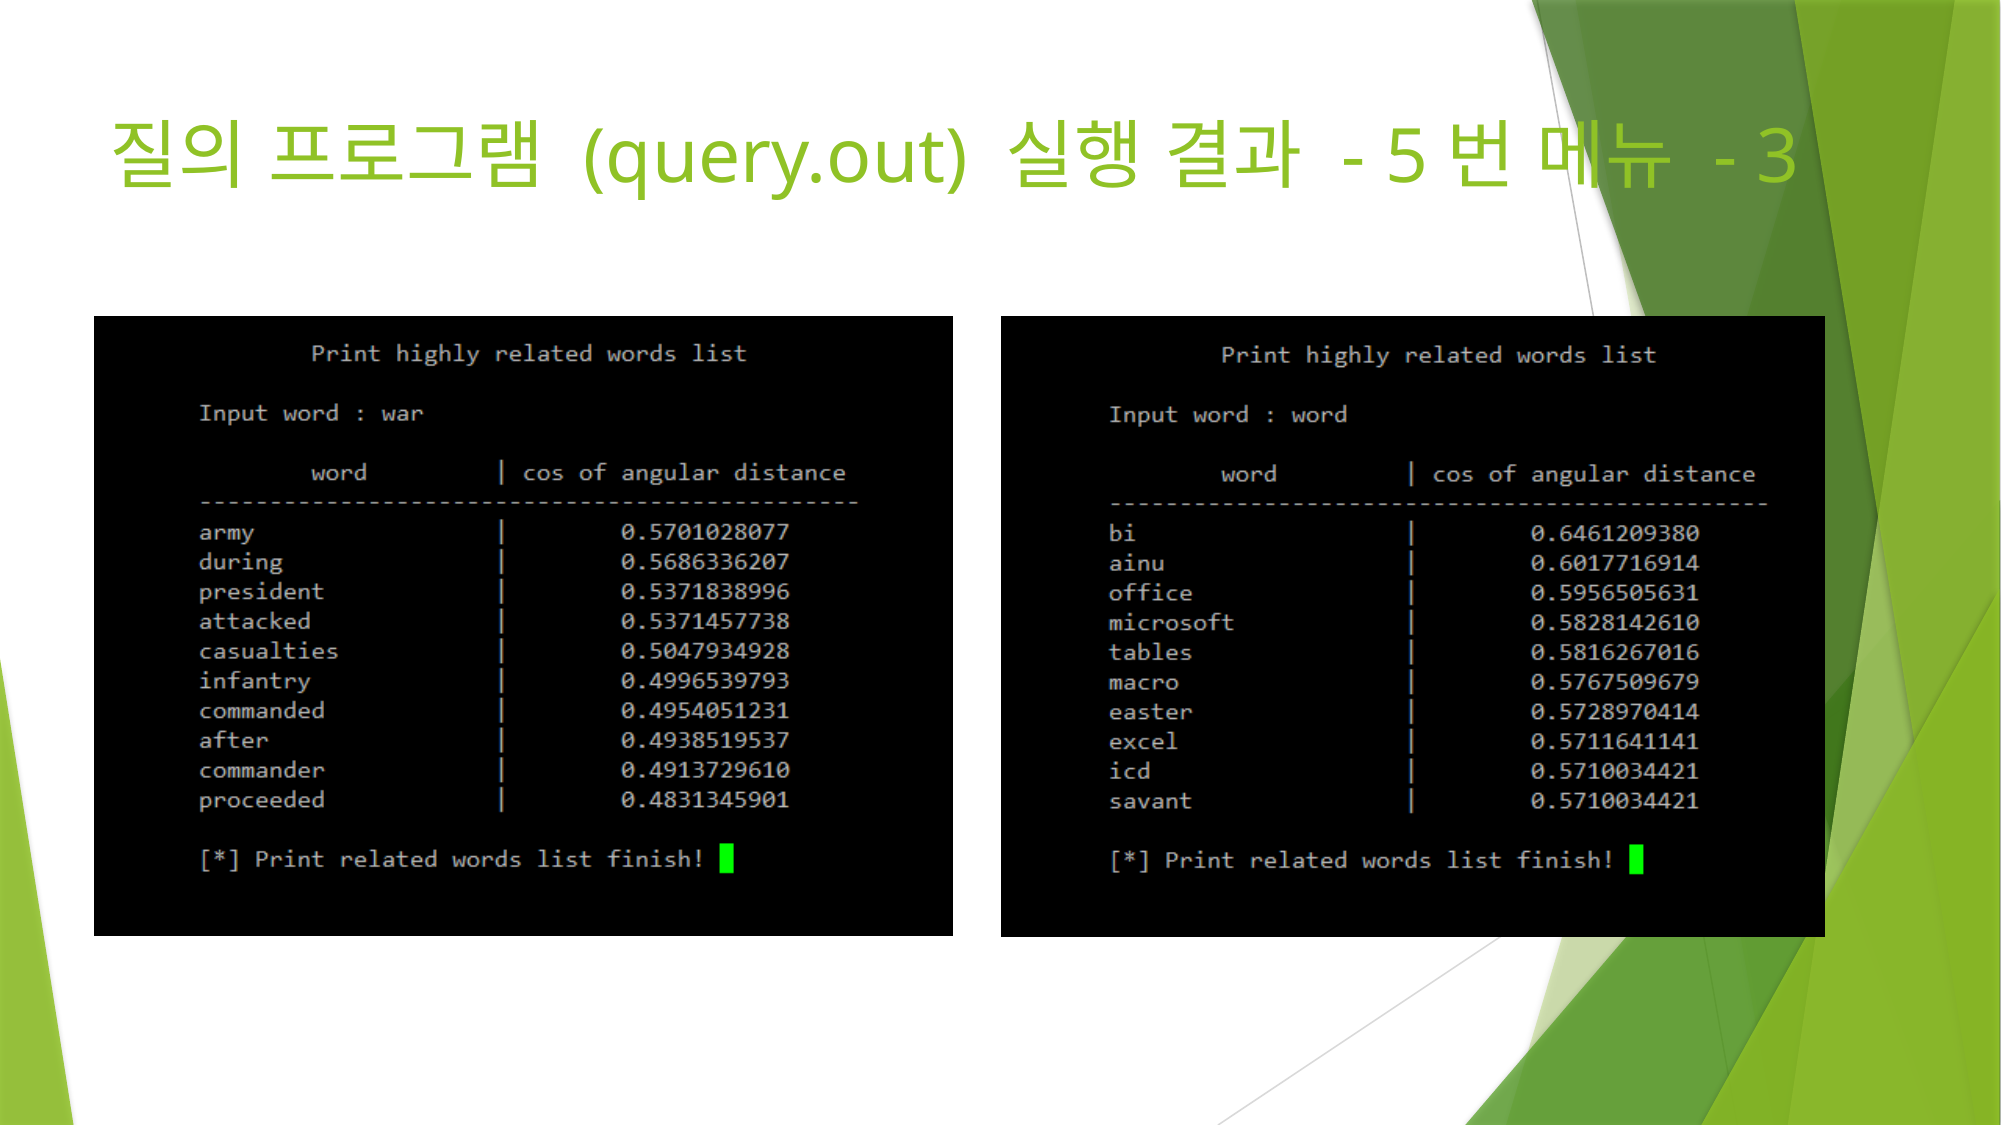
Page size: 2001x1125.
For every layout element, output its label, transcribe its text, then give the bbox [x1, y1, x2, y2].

title 질의 프로그램 (query.out) 실행 결과 - 5번 메뉴 - 3 [94, 99, 1829, 317]
picture [1000, 316, 1826, 938]
picture [93, 316, 953, 936]
